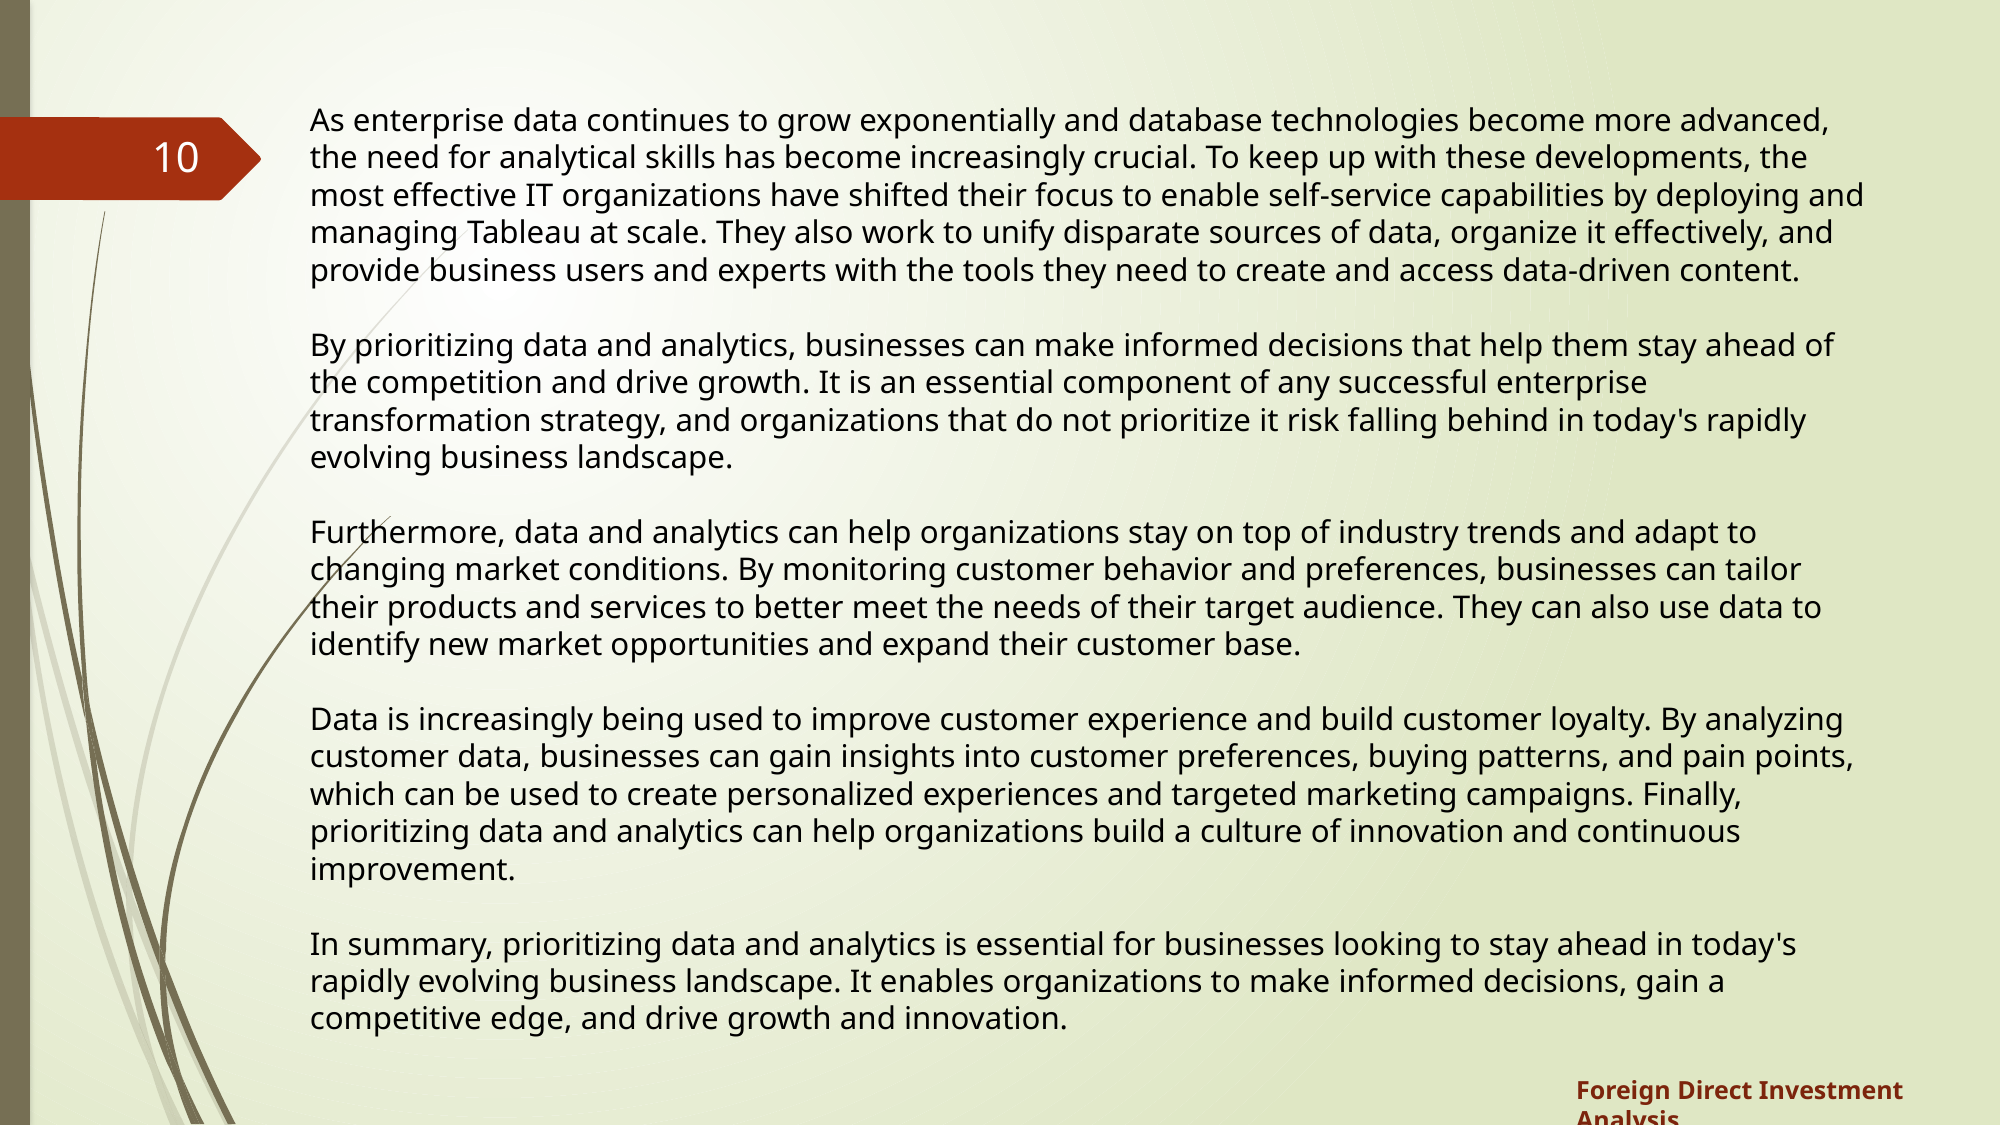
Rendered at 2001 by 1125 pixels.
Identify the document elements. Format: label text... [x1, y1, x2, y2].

slide_number 10 [87, 129, 216, 190]
footer Foreign Direct Investment Analysis [1561, 1083, 2000, 1125]
text_box As enterprise data continues to grow exponentially and database technologies become more advanced, the need for analytical skills has become increasingly crucial. To keep up with these developments, the most effective IT organizations have shifted their focus to enable self-service capabilities by deploying and managing Tableau at scale. They also work to unify disparate sources of data, organize it effectively, and provide business users and experts with the tools they need to create and access data-driven content. By prioritizing data and analytics, businesses can make informed decisions that help them stay ahead of the competition and drive growth. It is an essential component of any successful enterprise transformation strategy, and organizations that do not prioritize it risk falling behind in today's rapidly evolving business landscape. Furthermore, data and analytics can help organizations stay on top of industry trends and adapt to changing market conditions. By monitoring customer behavior and preferences, businesses can tailor their products and services to better meet the needs of their target audience. They can also use data to identify new market opportunities and expand their customer base. Data is increasingly being used to improve customer experience and build customer loyalty. By analyzing customer data, businesses can gain insights into customer preferences, buying patterns, and pain points, which can be used to create personalized experiences and targeted marketing campaigns. Finally, prioritizing data and analytics can help organizations build a culture of innovation and continuous improvement. In summary, prioritizing data and analytics is essential for businesses looking to stay ahead in today's rapidly evolving business landscape. It enables organizations to make informed decisions, gain a competitive edge, and drive growth and innovation. [294, 92, 1886, 1082]
